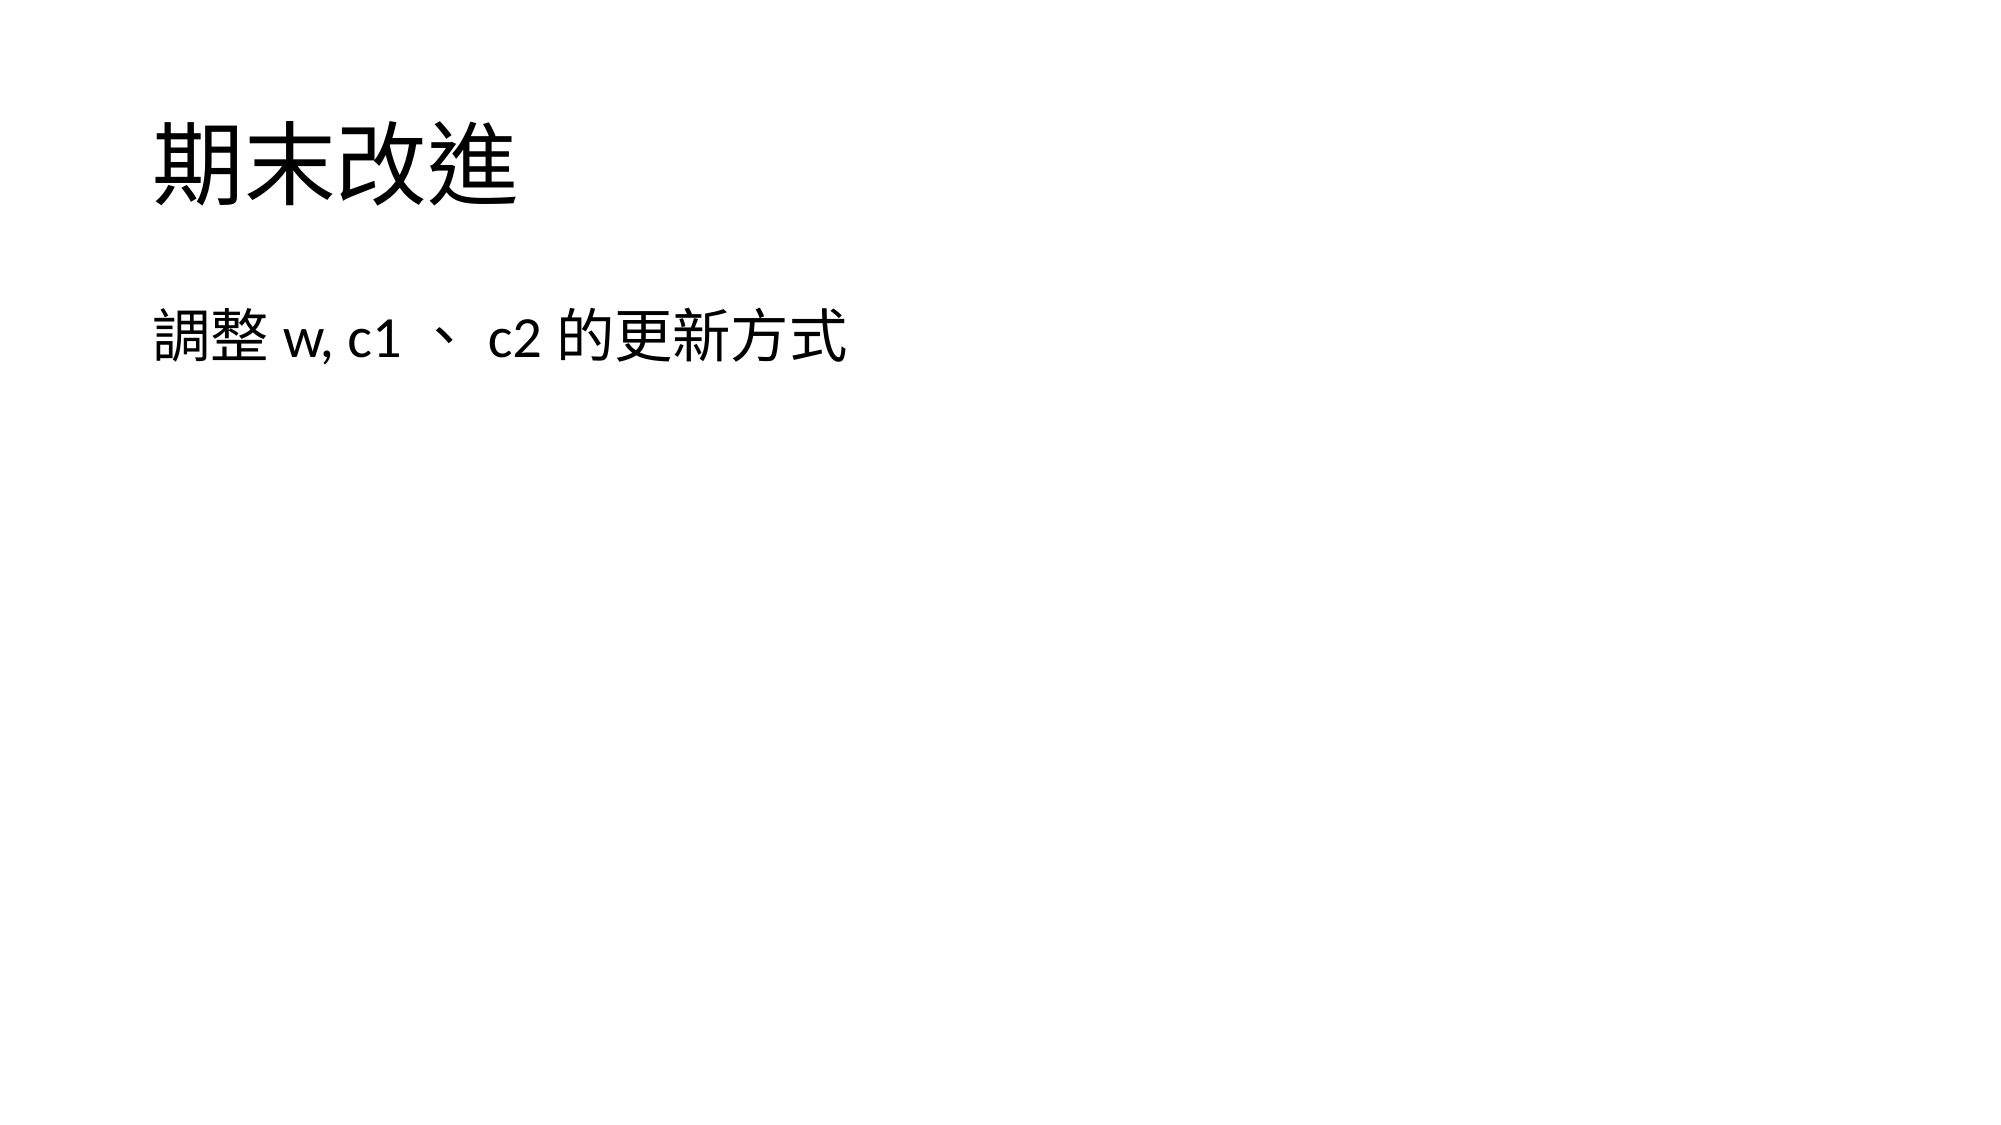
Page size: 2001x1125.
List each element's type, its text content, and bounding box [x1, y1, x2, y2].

list 調整w, c1、c2的更新方式 [137, 299, 1863, 1014]
title 期末改進 [137, 59, 1863, 278]
